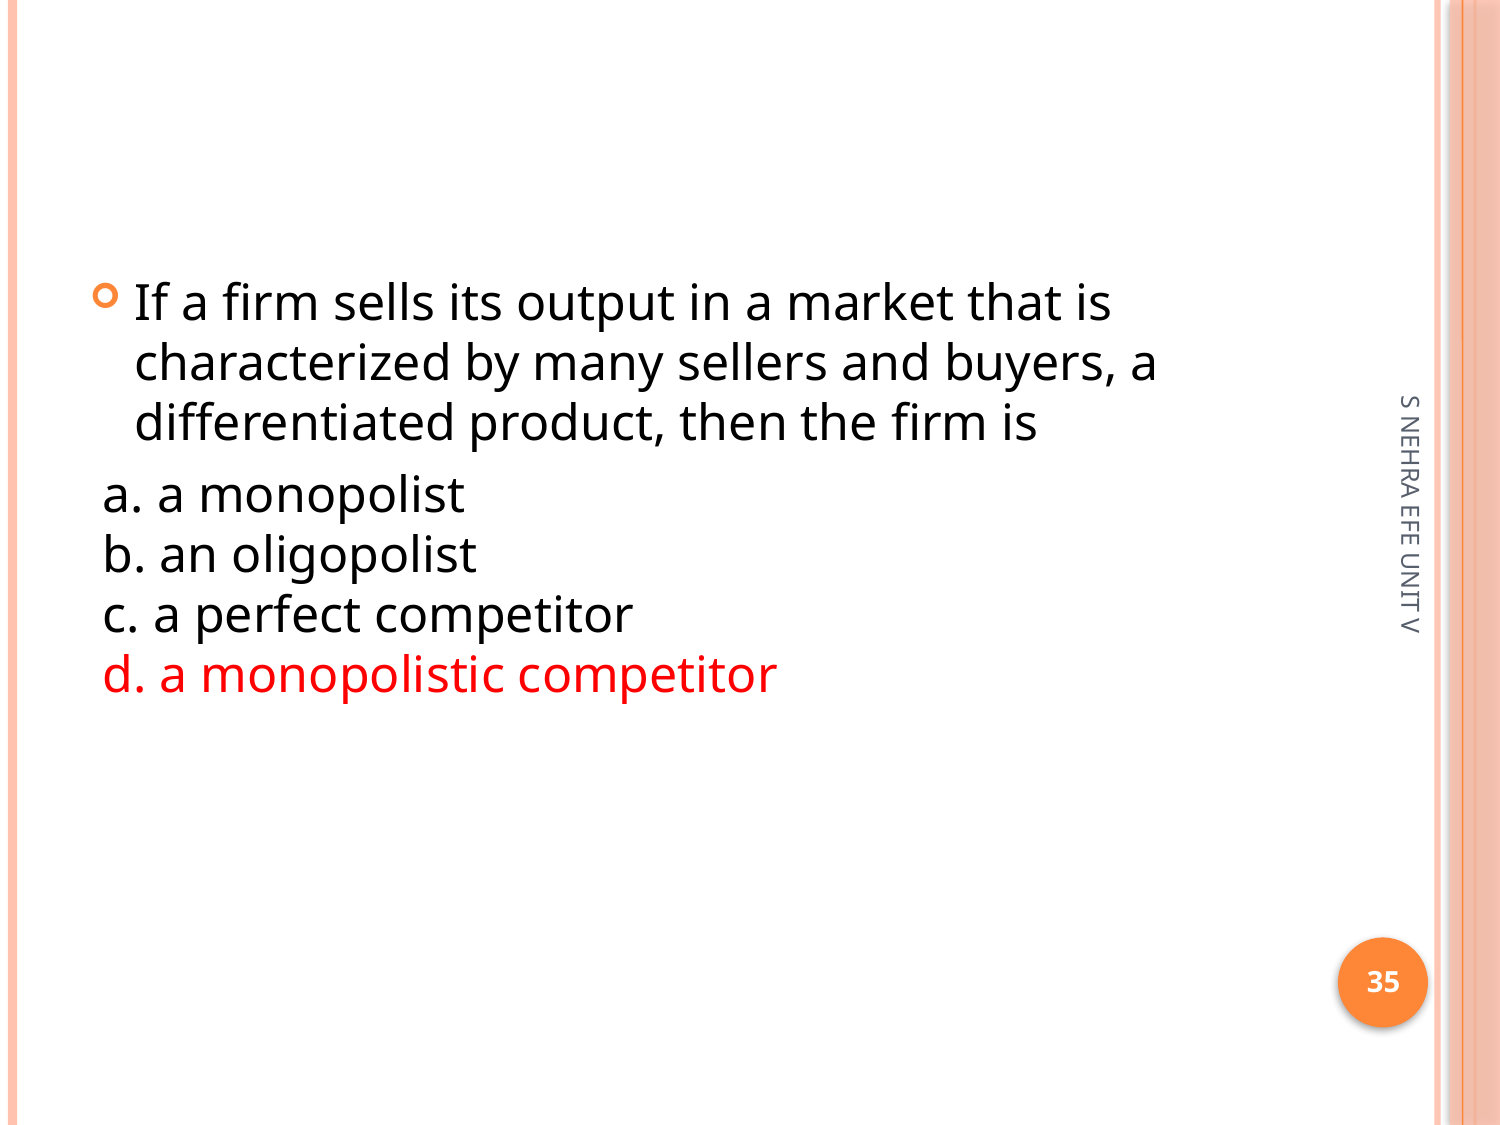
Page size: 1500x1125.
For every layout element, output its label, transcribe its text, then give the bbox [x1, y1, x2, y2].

footer S NEHRA EFE UNIT V [1379, 380, 1440, 906]
slide_number 35 [1333, 940, 1434, 1027]
list If a firm sells its output in a market that is characterized by many sellers and buyers, a differentiated product, then the firm is a. a monopolist b. an oligopolist c. a perfect competitor d. a monopolistic competitor [75, 262, 1300, 1062]
